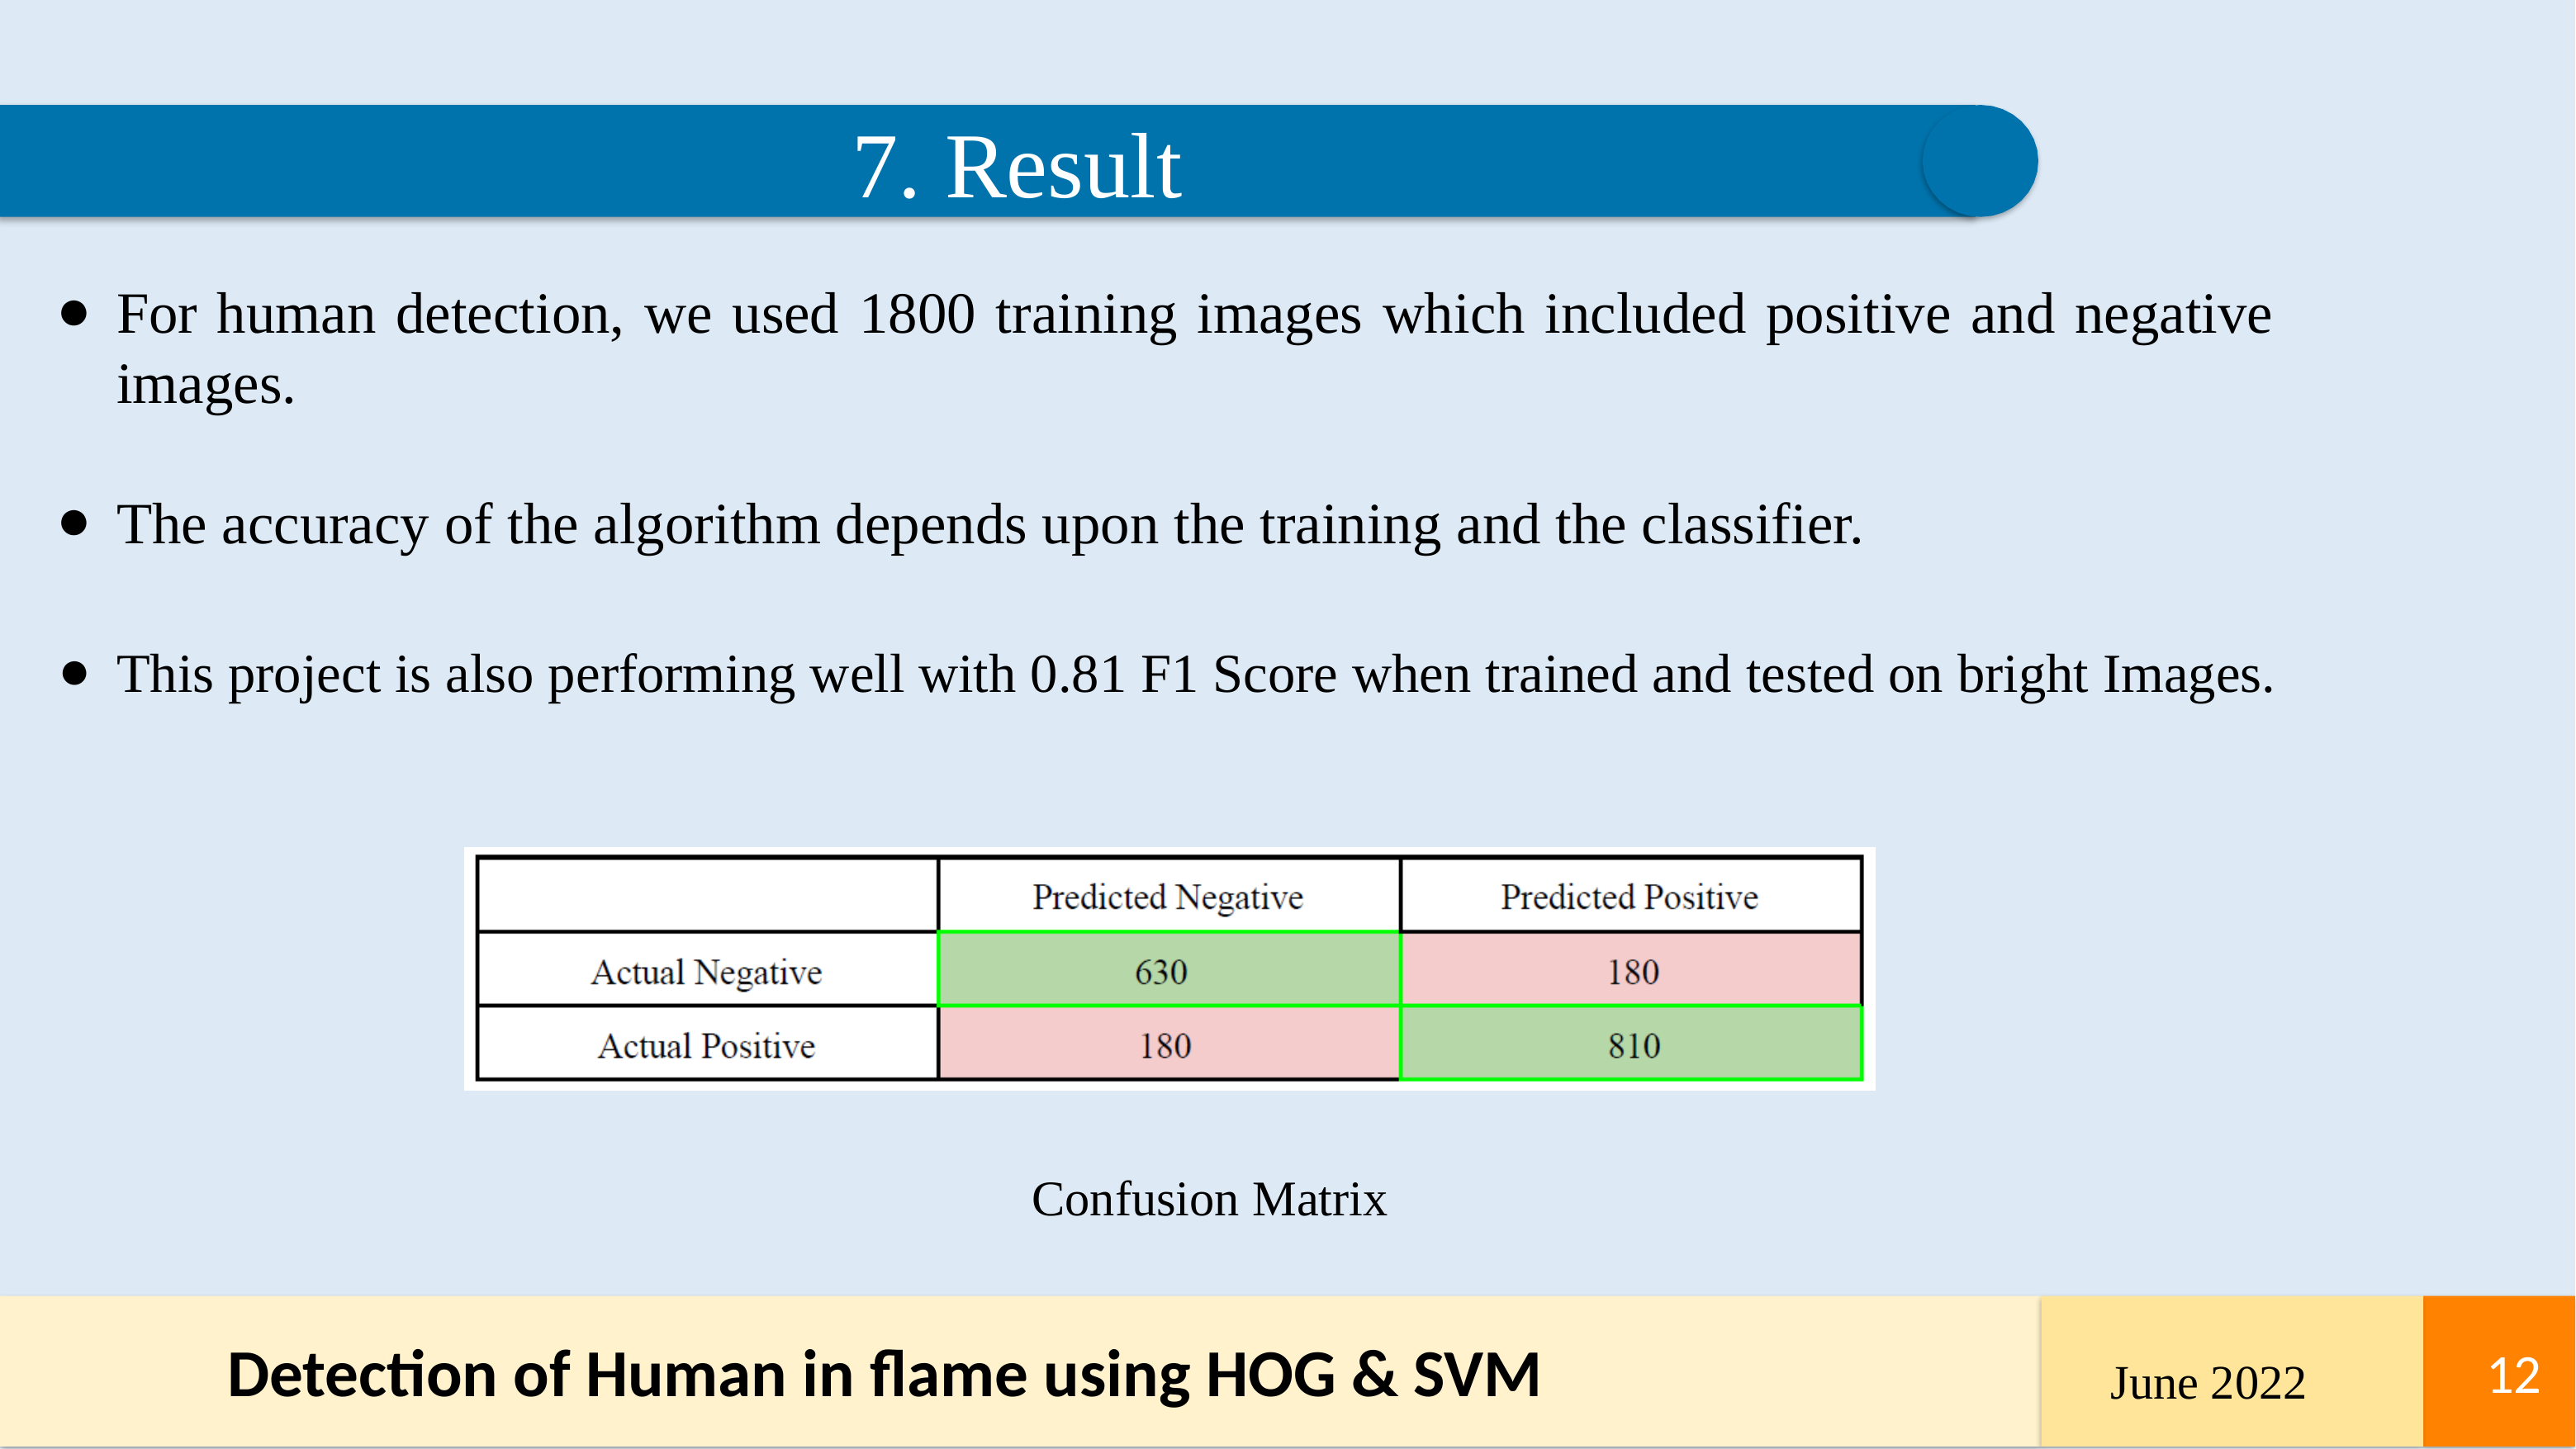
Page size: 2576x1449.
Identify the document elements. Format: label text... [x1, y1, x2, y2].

text_box This project is also performing well with 0.81 F1 Score when trained and tested on bright Images. [42, 559, 2393, 716]
picture [464, 847, 1876, 1091]
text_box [0, 104, 2039, 218]
text_box For human detection, we used 1800 training images which included positive and negative images. The accuracy of the algorithm depends upon the training and the classifier. [42, 262, 2291, 638]
text_box Confusion Matrix [1019, 1153, 1460, 1238]
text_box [0, 1295, 2576, 1447]
